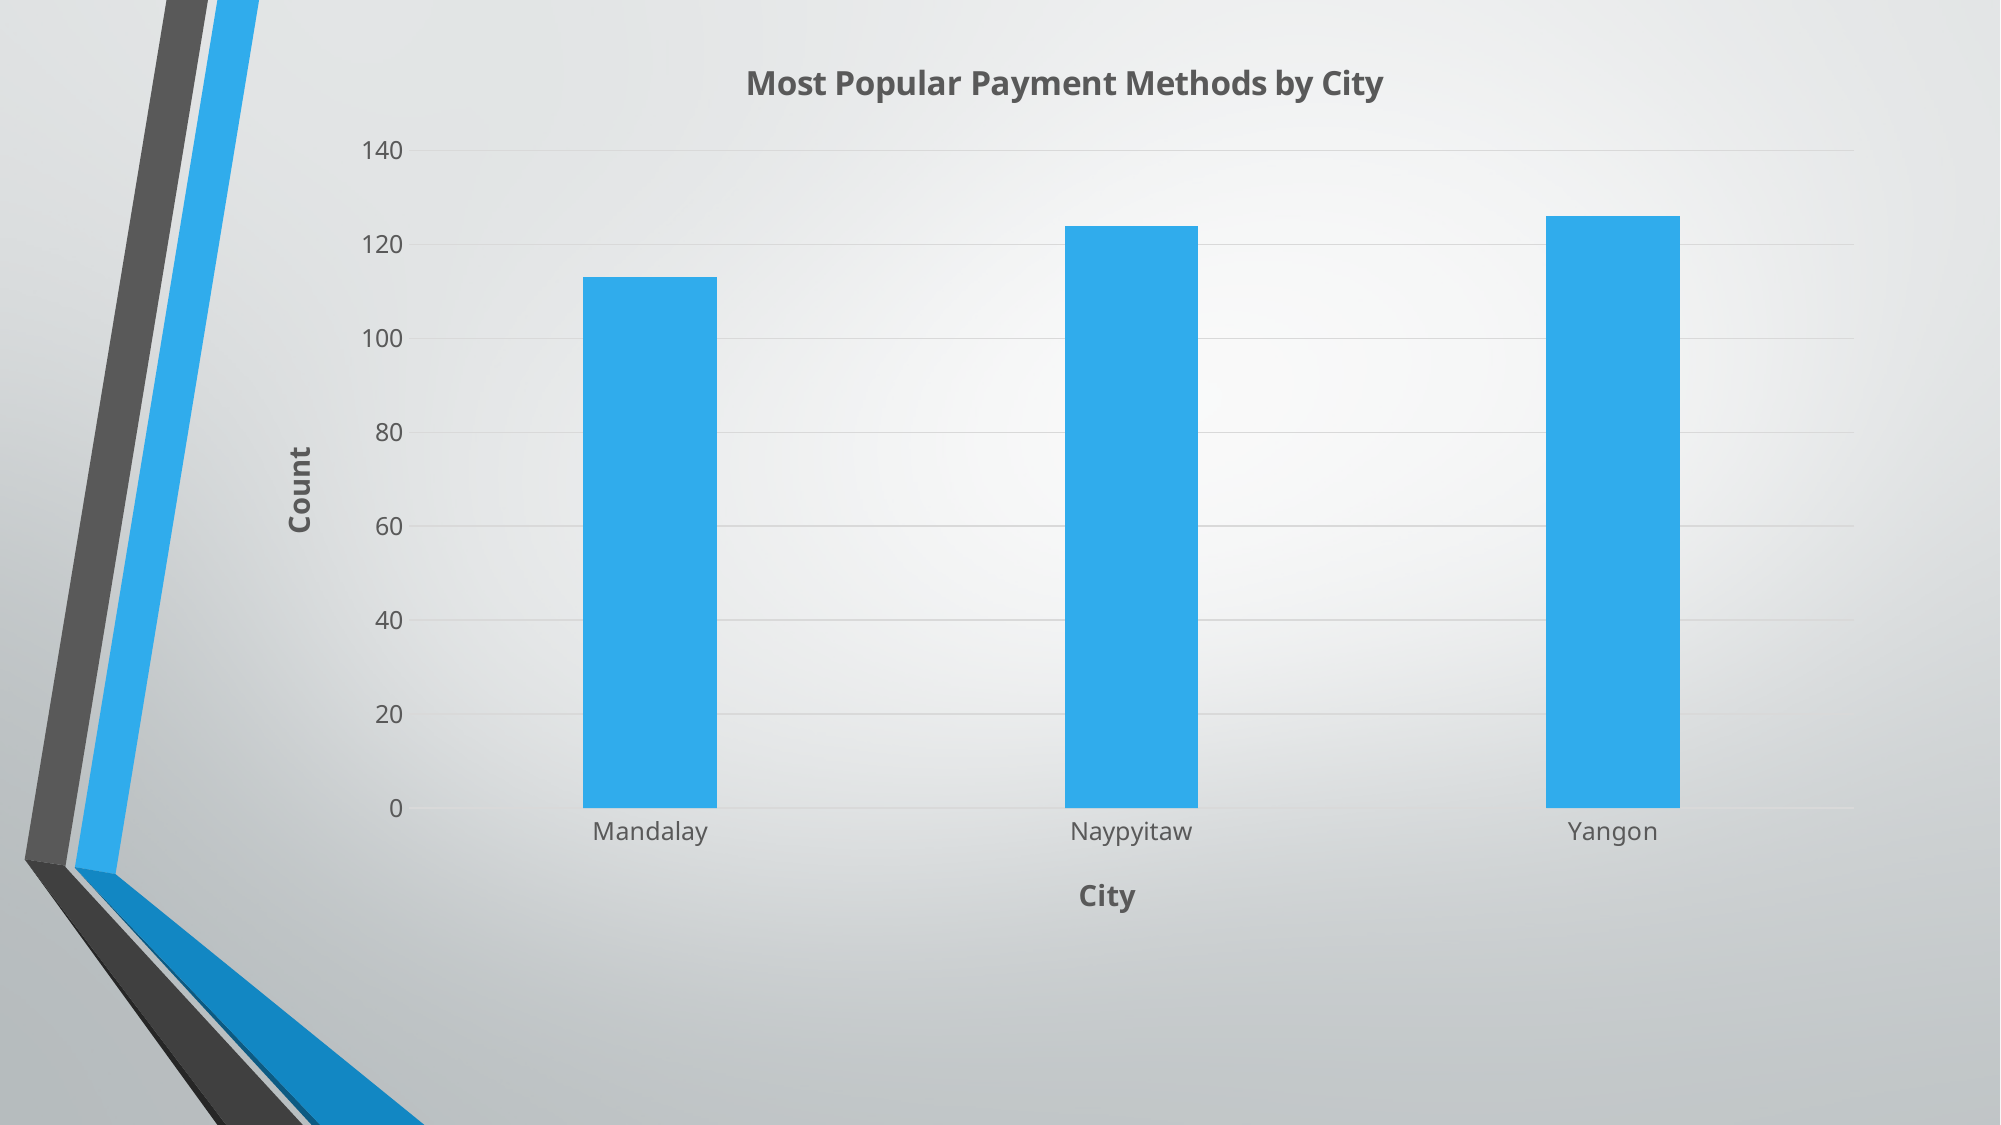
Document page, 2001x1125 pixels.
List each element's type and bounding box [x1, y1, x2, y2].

chart [243, 24, 1888, 951]
